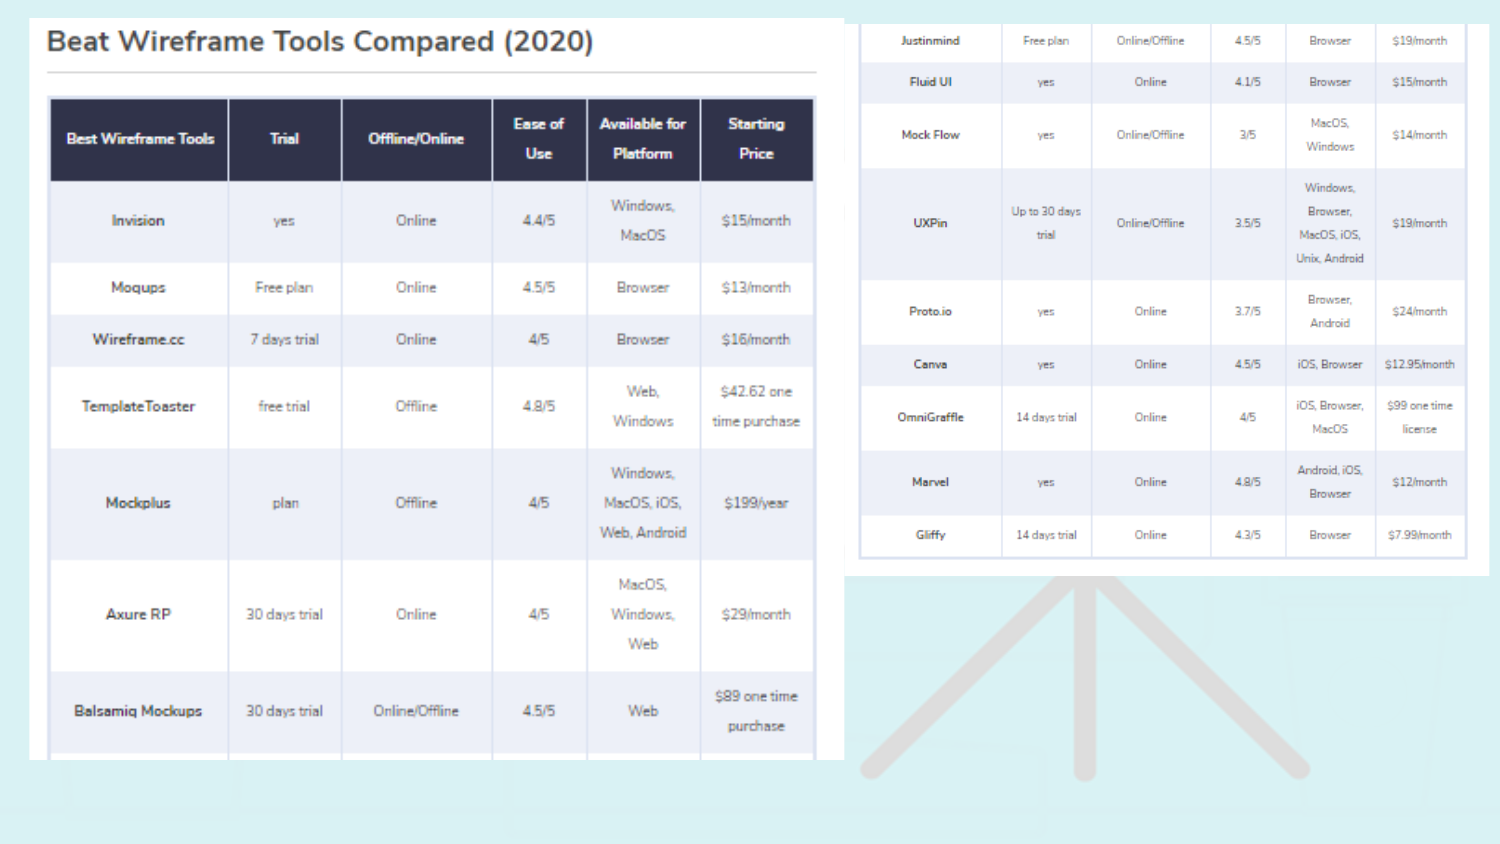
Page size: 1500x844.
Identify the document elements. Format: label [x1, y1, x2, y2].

picture [29, 18, 1490, 760]
